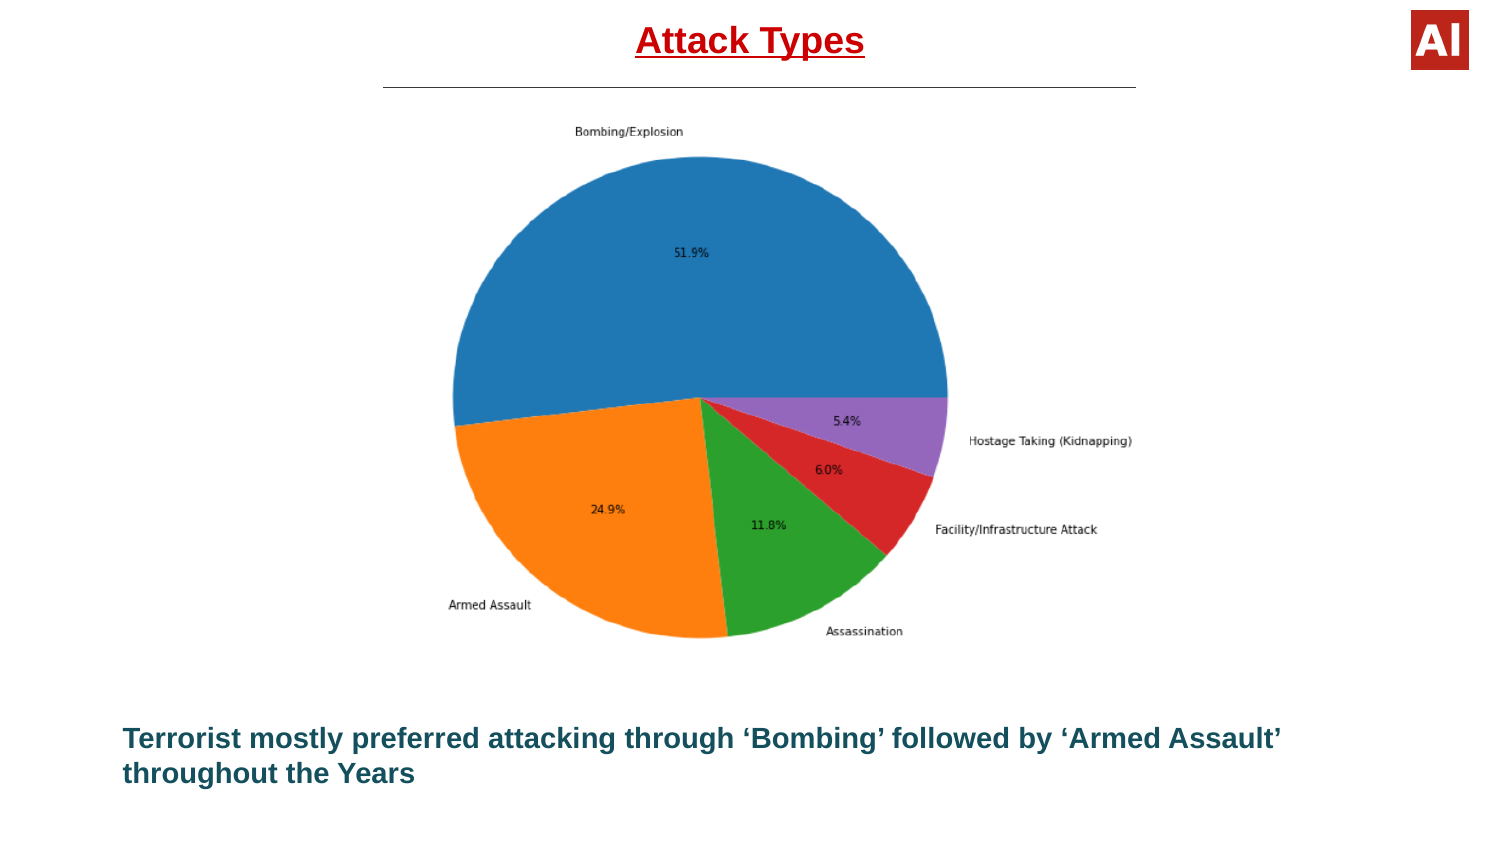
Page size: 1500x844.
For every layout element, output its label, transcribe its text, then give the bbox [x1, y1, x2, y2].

title [51, 92, 1449, 714]
picture [1411, 10, 1469, 70]
picture [383, 87, 1136, 671]
text_box Attack Types [344, 8, 1156, 69]
text_box Terrorist mostly preferred attacking through ‘Bombing’ followed by ‘Armed Assault’ throughout the Years [108, 712, 1436, 832]
